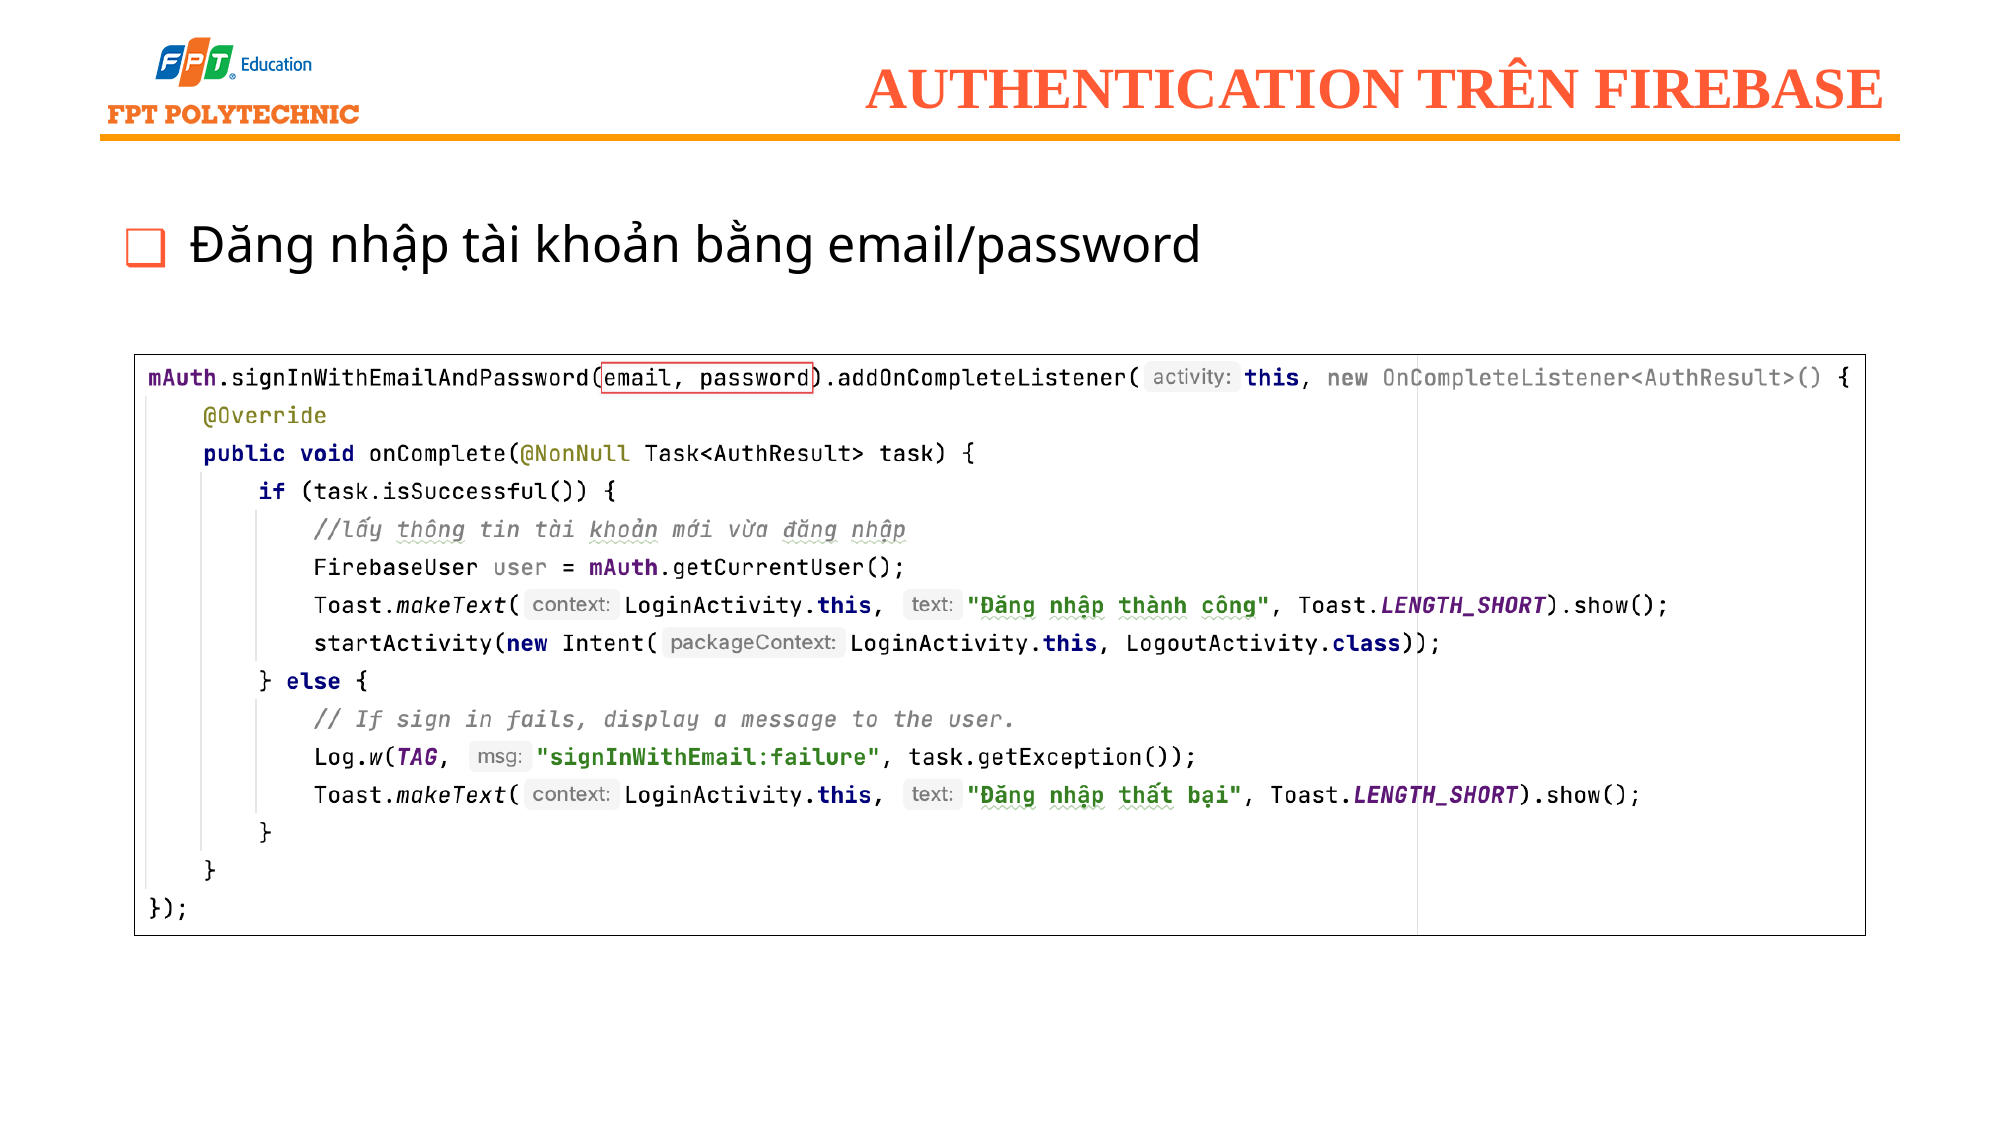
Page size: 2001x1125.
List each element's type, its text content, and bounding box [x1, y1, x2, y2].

picture [134, 354, 1866, 936]
picture [99, 25, 367, 134]
list Đăng nhập tài khoản bằng email/password [99, 174, 1900, 328]
picture [99, 135, 367, 143]
title authentication trên firebase [366, 45, 1900, 125]
